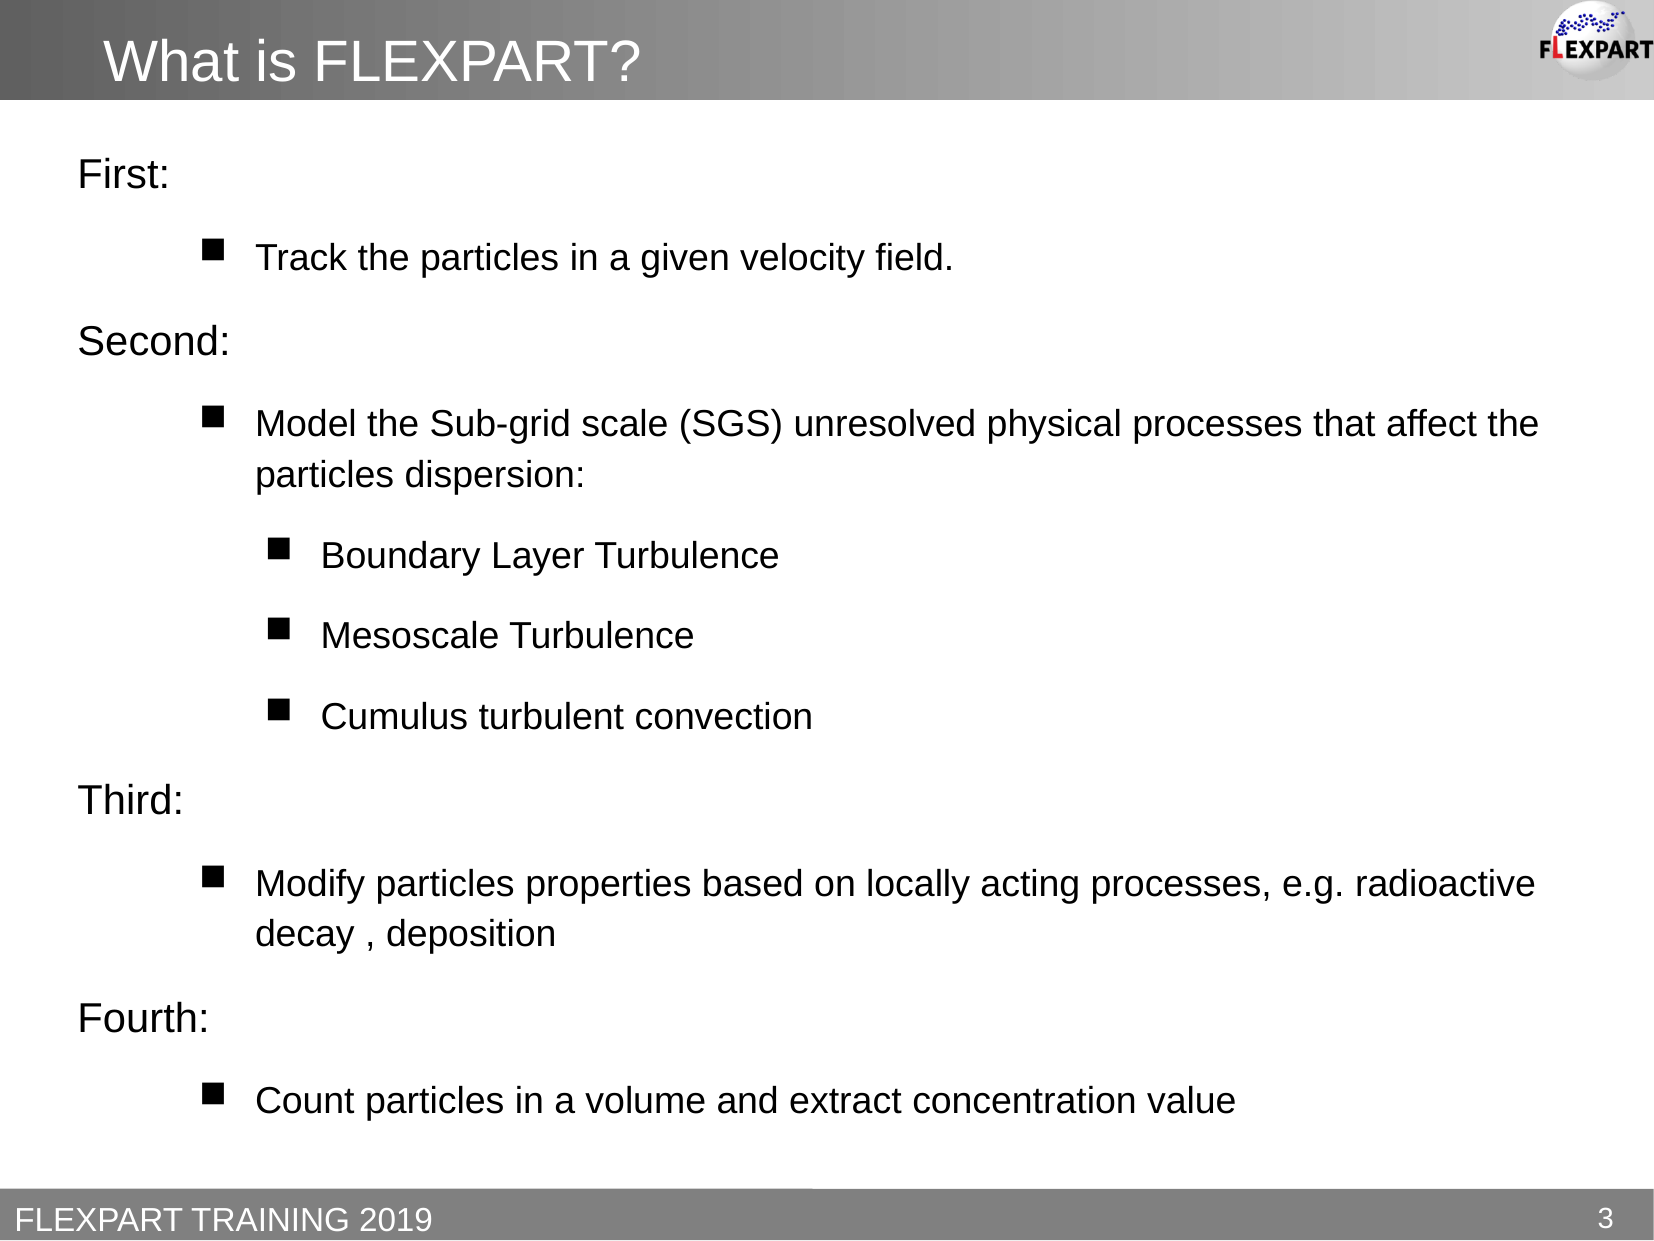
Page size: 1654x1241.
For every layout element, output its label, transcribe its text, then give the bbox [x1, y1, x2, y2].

text_box First: Track the particles in a given velocity field. Second: Model the Sub-grid scale (SGS) unresolved physical processes that affect the particles dispersion: Boundary Layer Turbulence Mesoscale Turbulence Cumulus turbulent convection Third: Modify particles properties based on locally acting processes, e.g. radioactive decay , deposition Fourth: Count particles in a volume and extract concentration value [62, 133, 1599, 1129]
picture [1539, 0, 1654, 81]
text_box What is FLEXPART? [88, 45, 1265, 101]
text_box [0, 0, 1459, 45]
